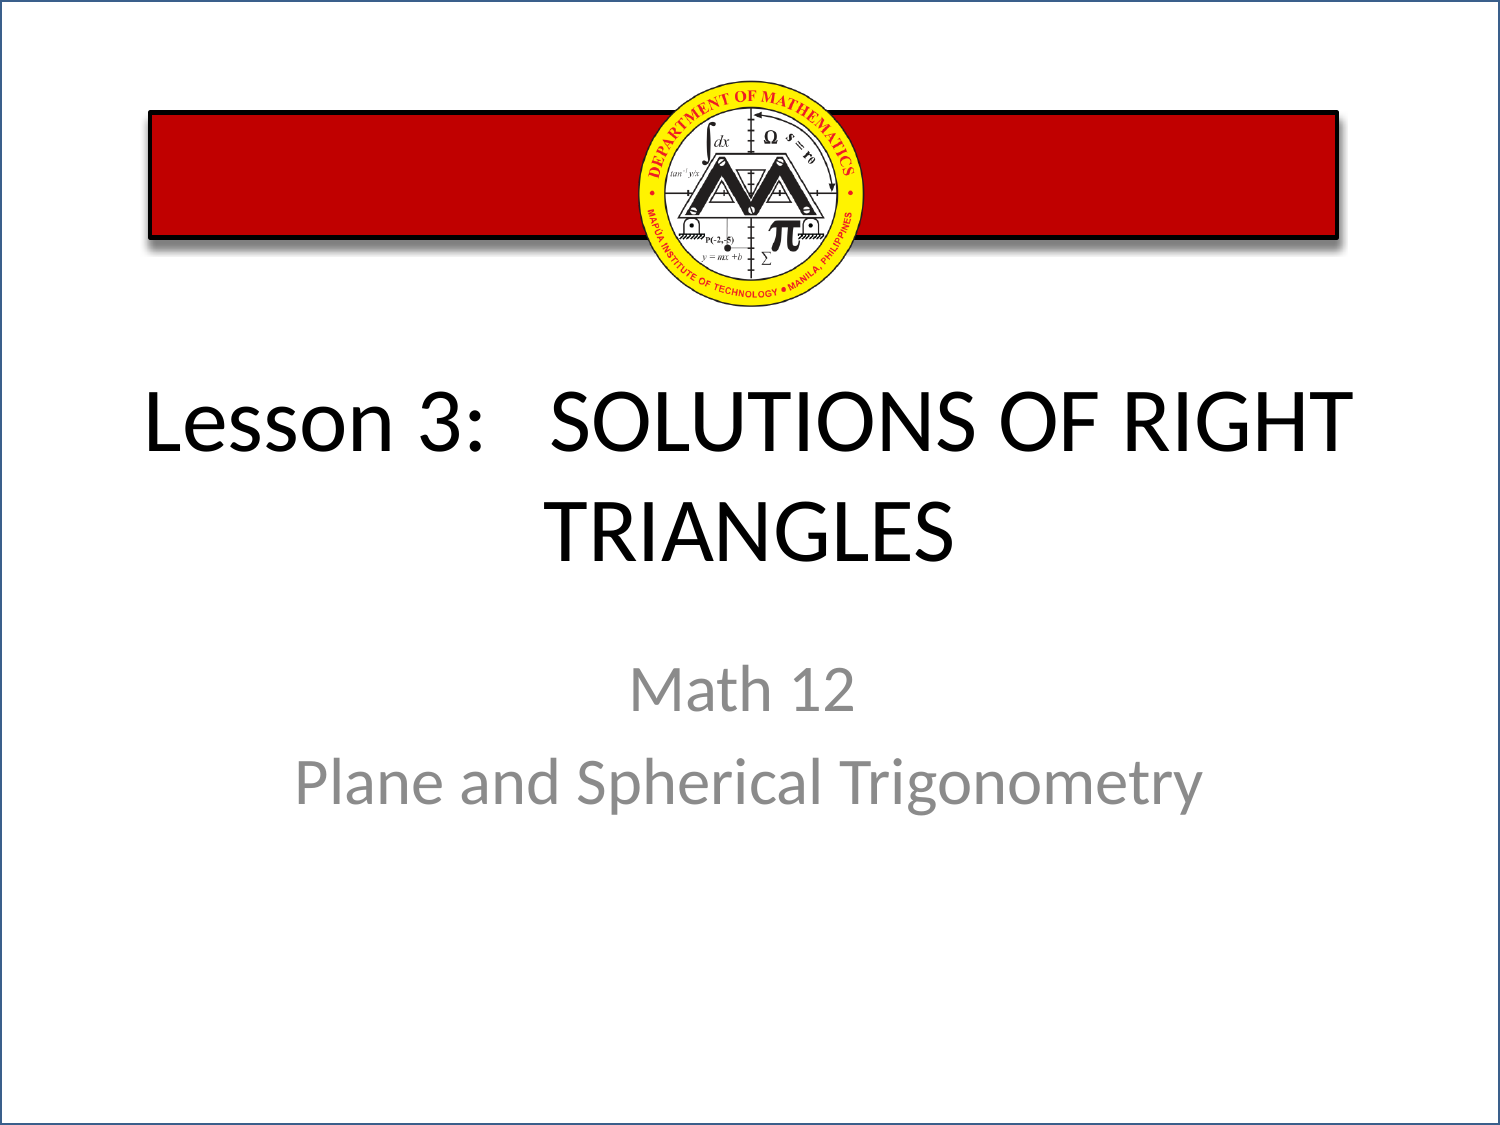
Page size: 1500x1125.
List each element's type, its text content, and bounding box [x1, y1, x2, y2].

text_box [0, 0, 1500, 1125]
text_box [874, 110, 1339, 240]
subtitle Math 12 Plane and Spherical Trigonometry [225, 637, 1275, 925]
text_box [148, 110, 627, 240]
picture [632, 74, 871, 313]
title Lesson 3: SOLUTIONS OF RIGHT TRIANGLES [112, 349, 1388, 591]
